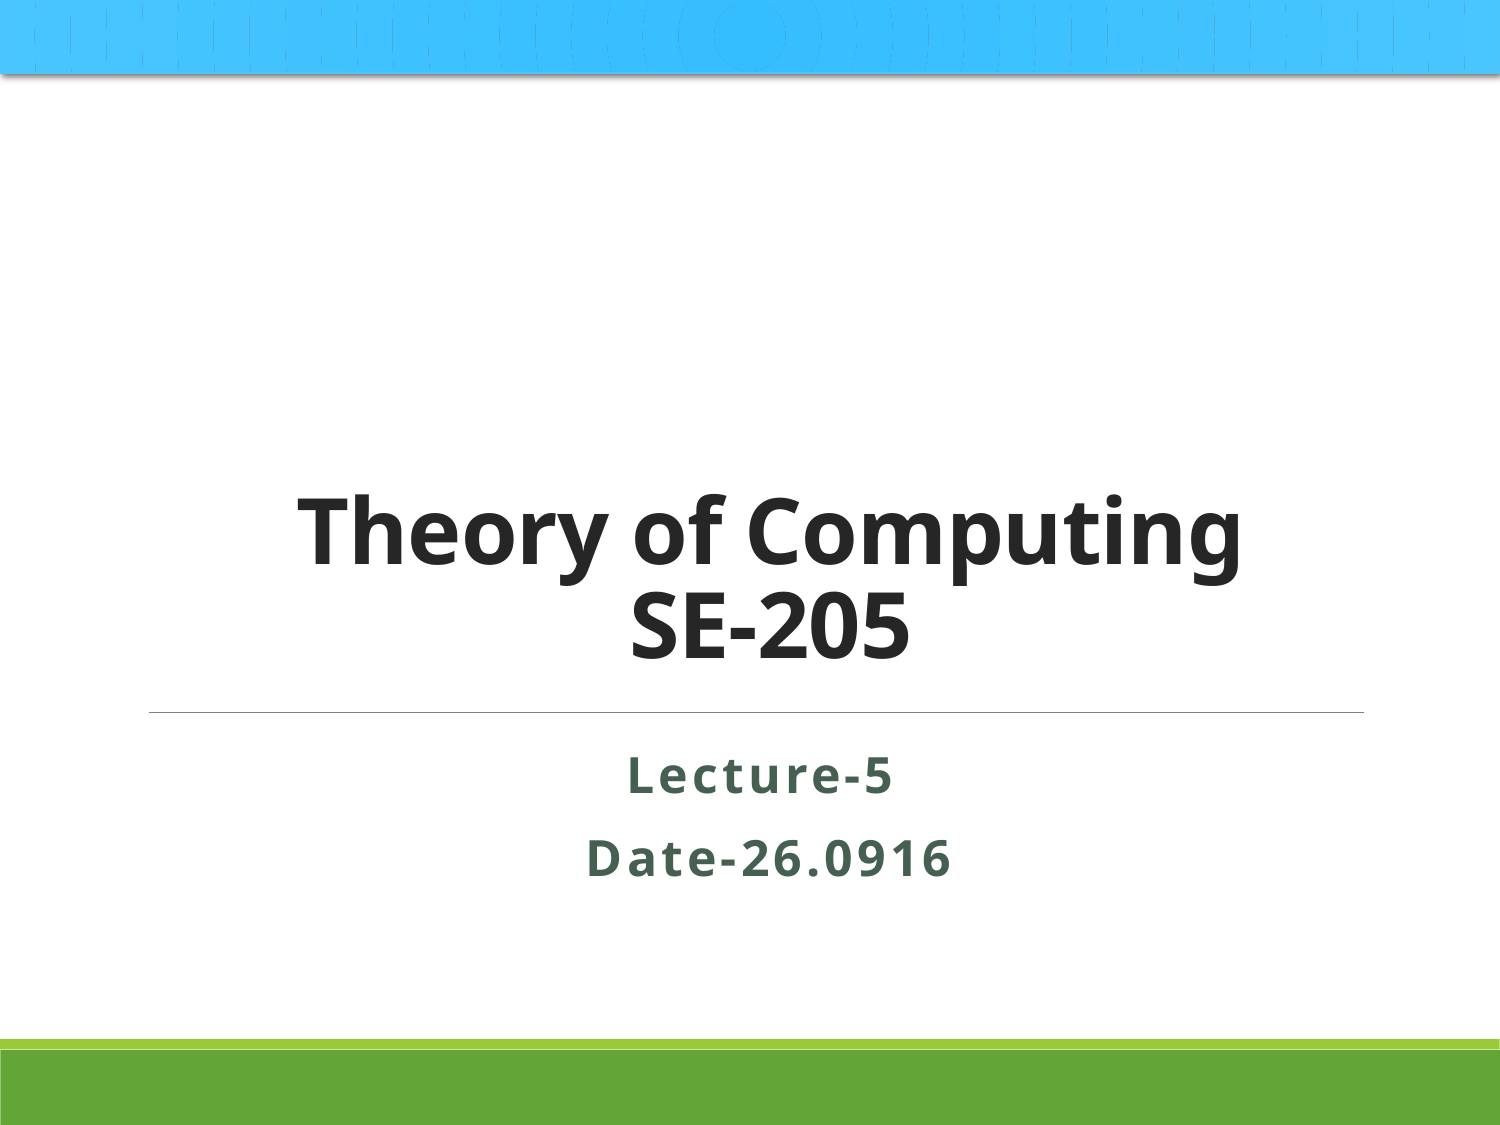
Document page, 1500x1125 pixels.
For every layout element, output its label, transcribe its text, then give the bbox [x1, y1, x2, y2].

text_box [0, 0, 1500, 74]
subtitle Lecture-5 Date-26.0916 [150, 742, 1388, 931]
title Theory of Computing SE-205 [152, 474, 1390, 685]
